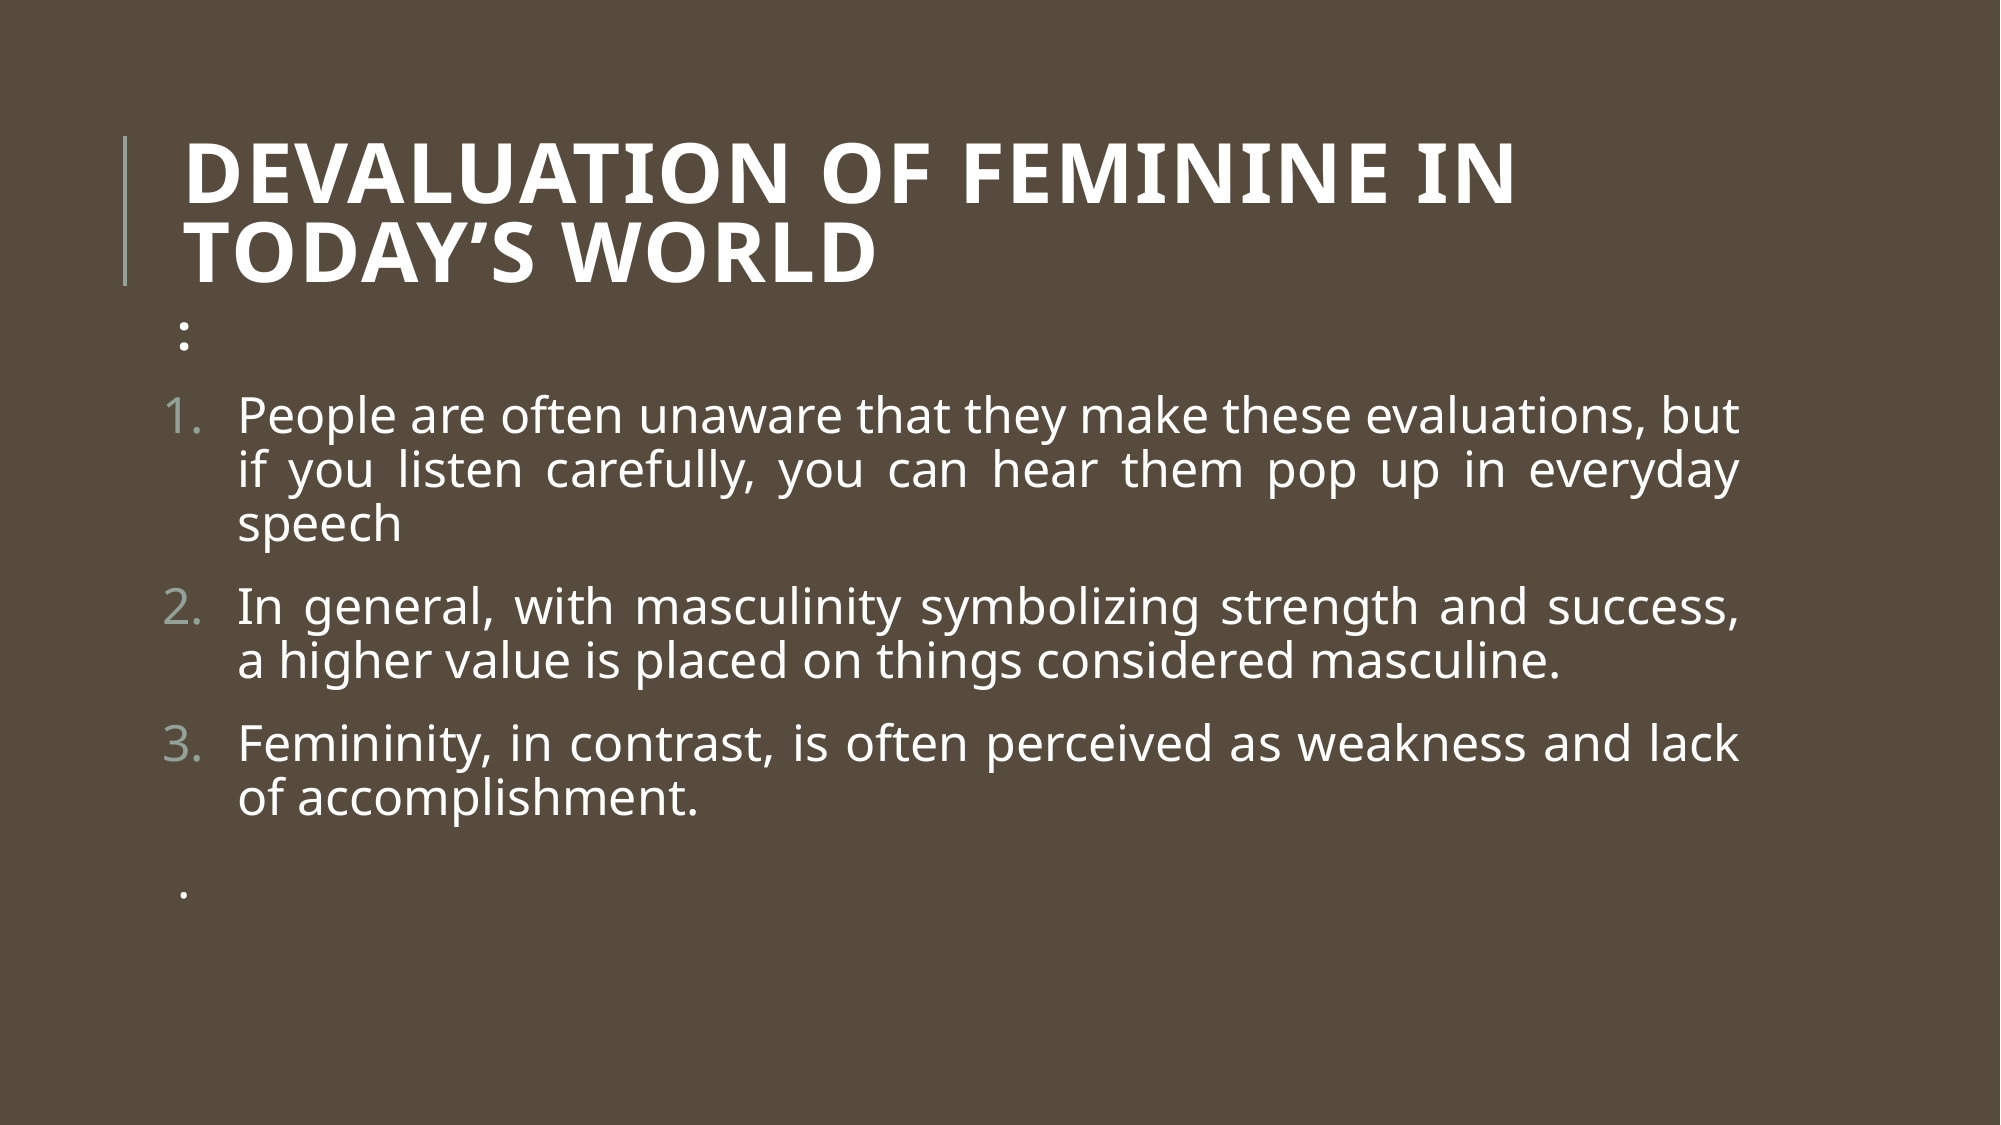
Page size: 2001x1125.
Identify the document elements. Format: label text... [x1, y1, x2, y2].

title Devaluation of Feminine in today’s world [168, 96, 1863, 342]
list : People are often unaware that they make these evaluations, but if you listen carefully, you can hear them pop up in everyday speech In general, with masculinity symbolizing strength and success, a higher value is placed on things considered masculine. Femininity, in contrast, is often perceived as weakness and lack of accomplishment. . [154, 299, 1749, 960]
